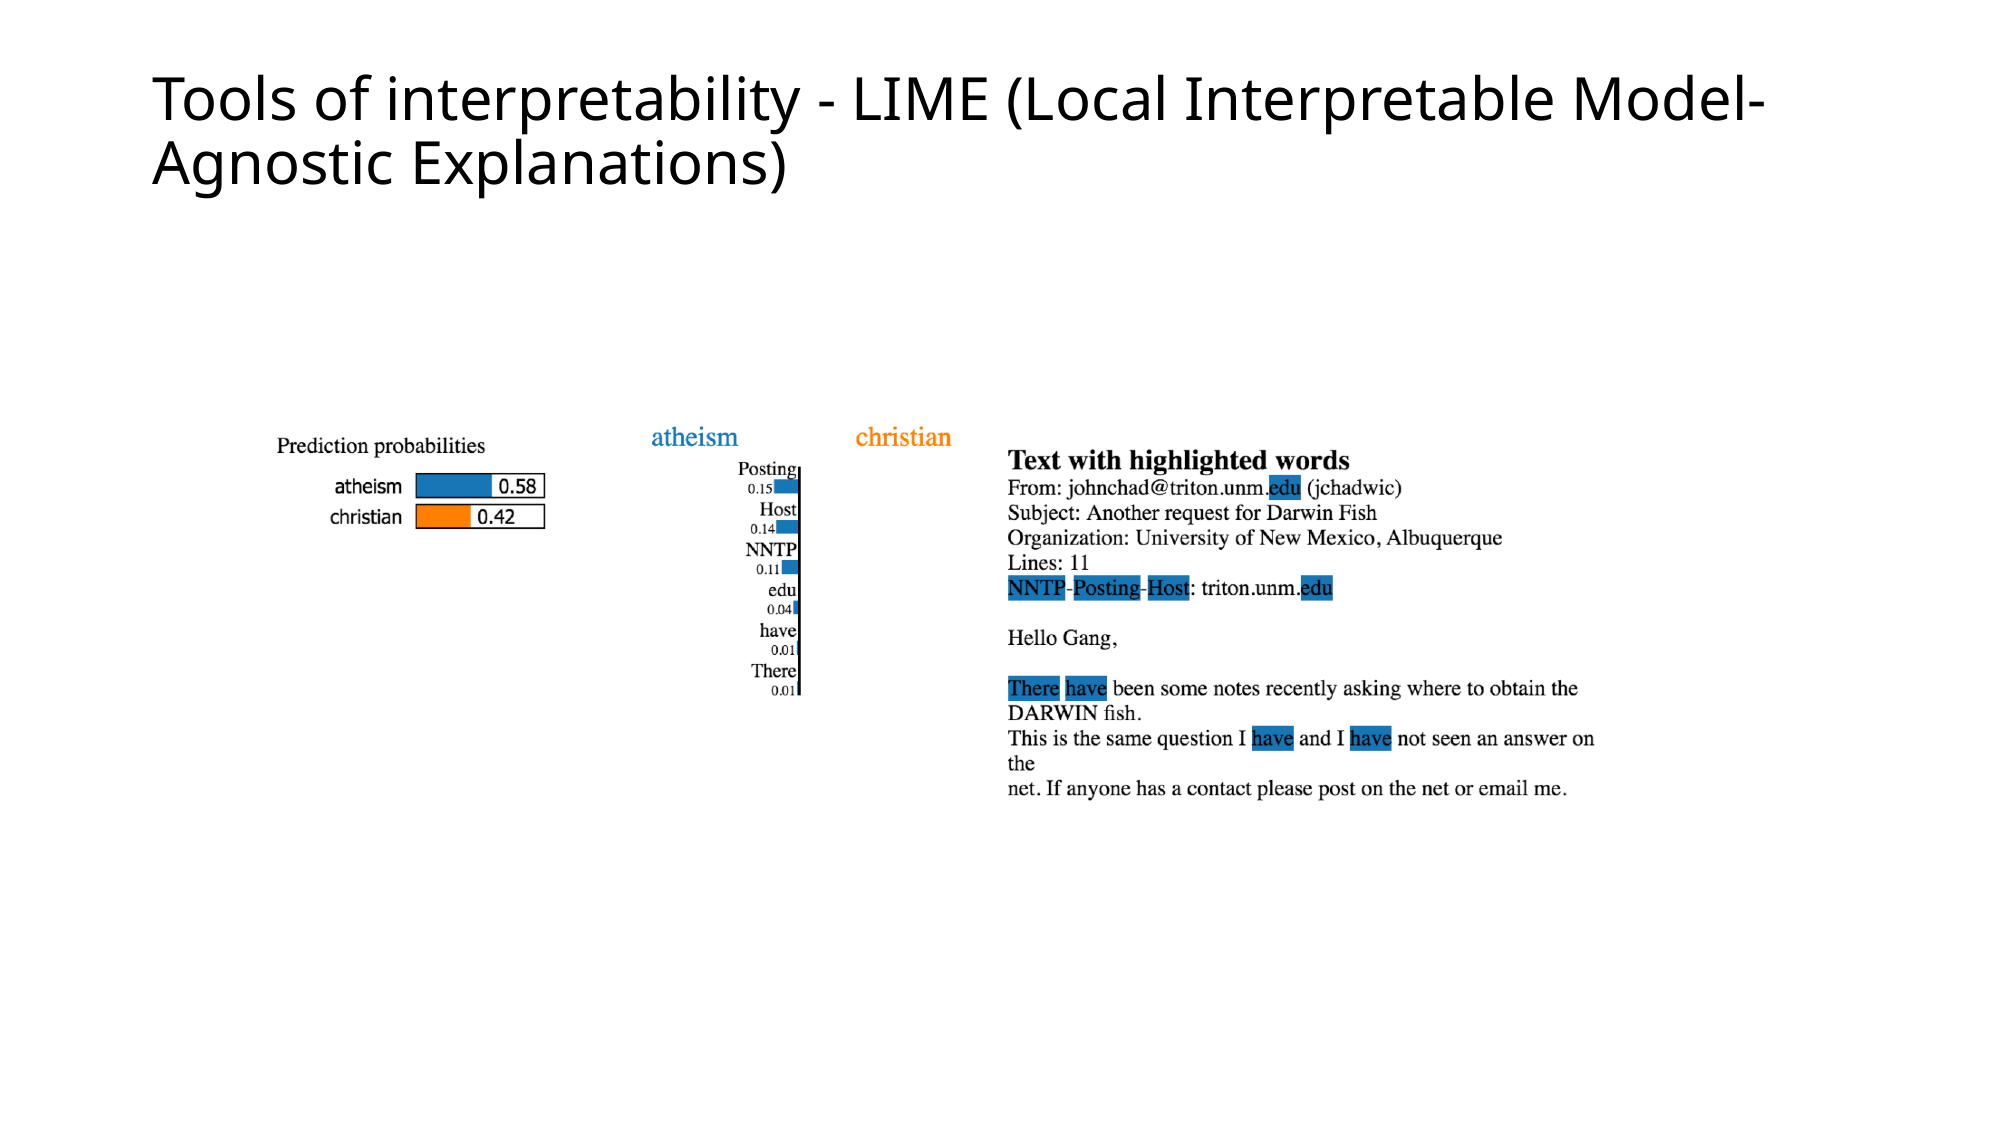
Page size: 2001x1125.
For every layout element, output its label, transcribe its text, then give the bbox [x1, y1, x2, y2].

title Tools of interpretability - LIME (Local Interpretable Model-Agnostic Explanations) [137, 59, 1863, 278]
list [242, 410, 1633, 837]
